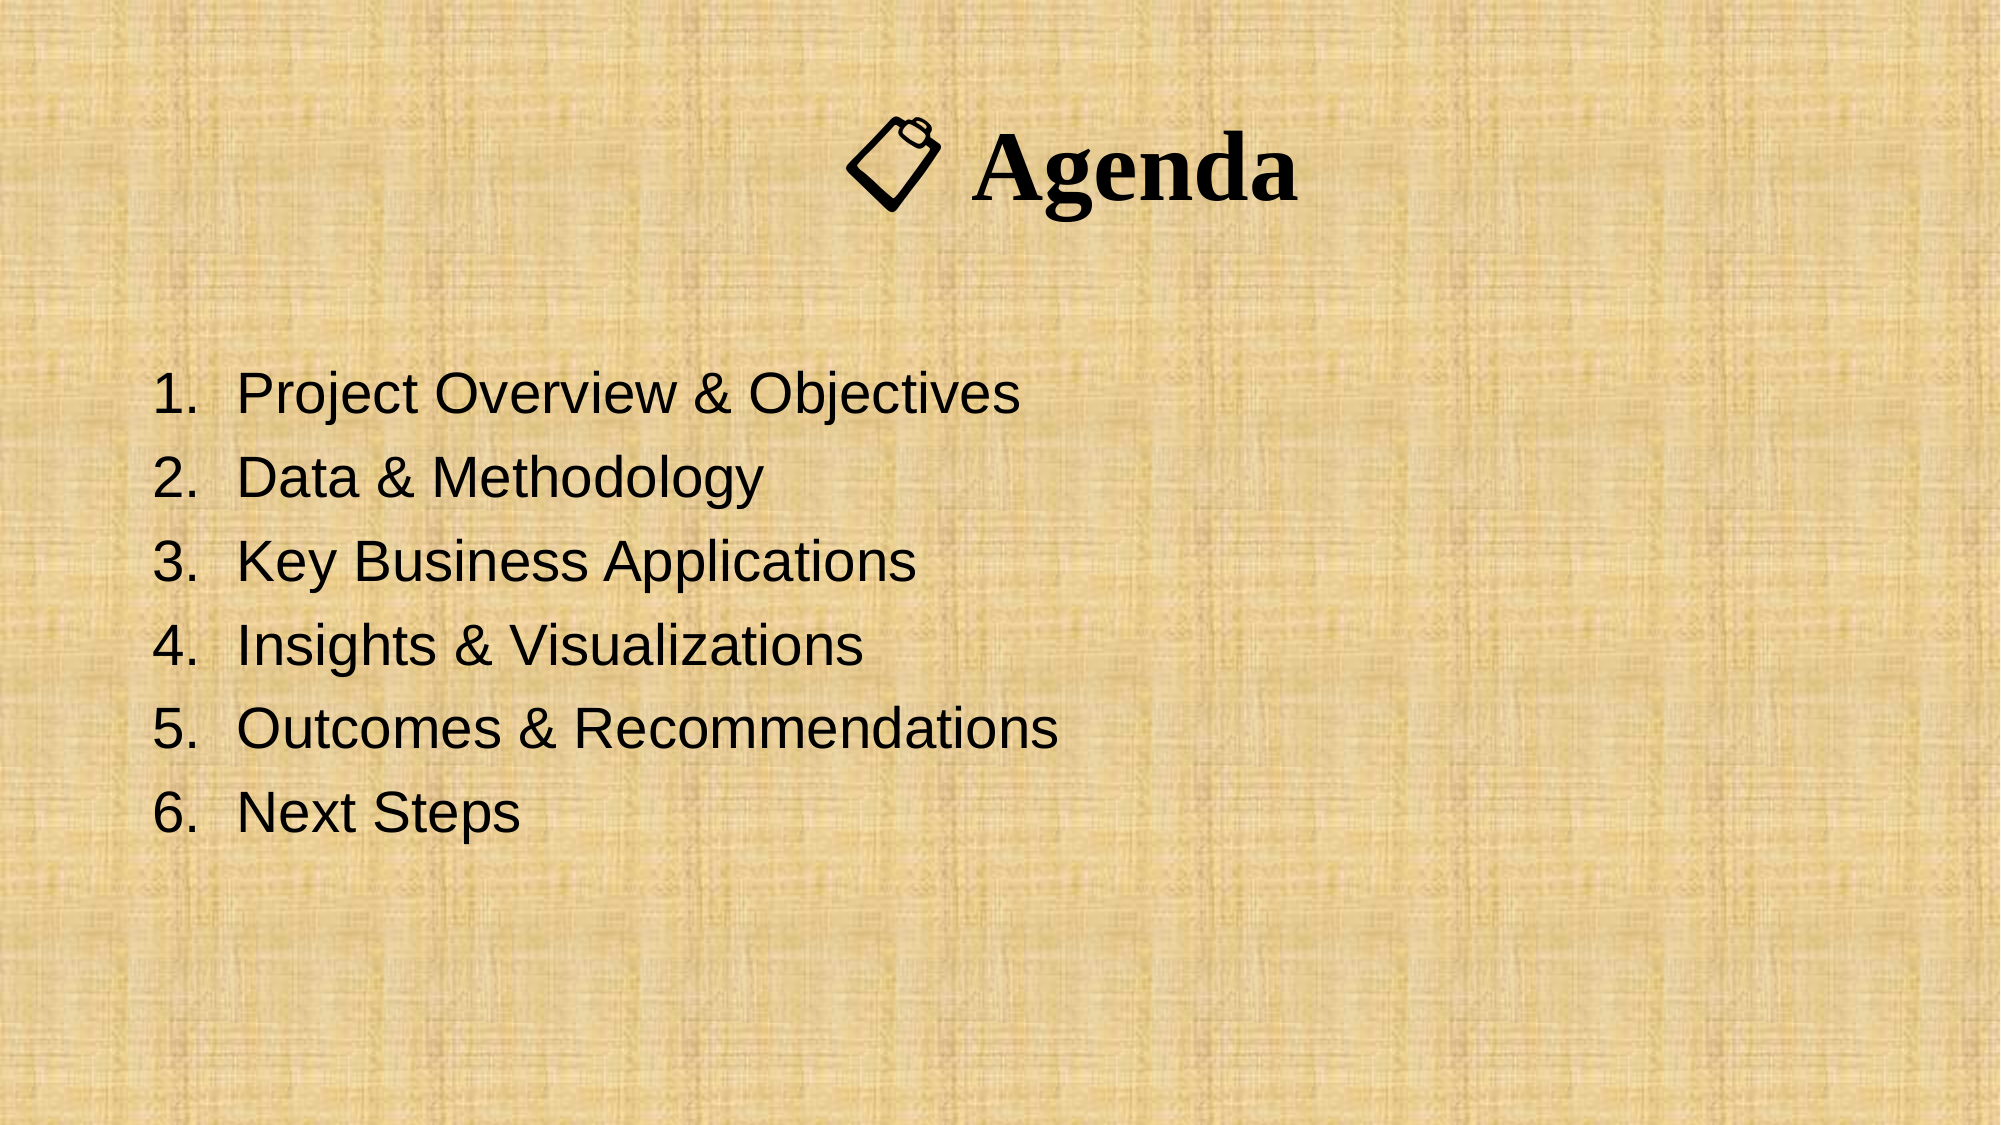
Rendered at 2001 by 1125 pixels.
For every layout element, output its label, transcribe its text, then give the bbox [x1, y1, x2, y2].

list Project Overview & Objectives Data & Methodology Key Business Applications Insights & Visualizations Outcomes & Recommendations Next Steps [137, 355, 1863, 904]
picture [0, 0, 2001, 1125]
title 📋 Agenda [137, 59, 1863, 278]
